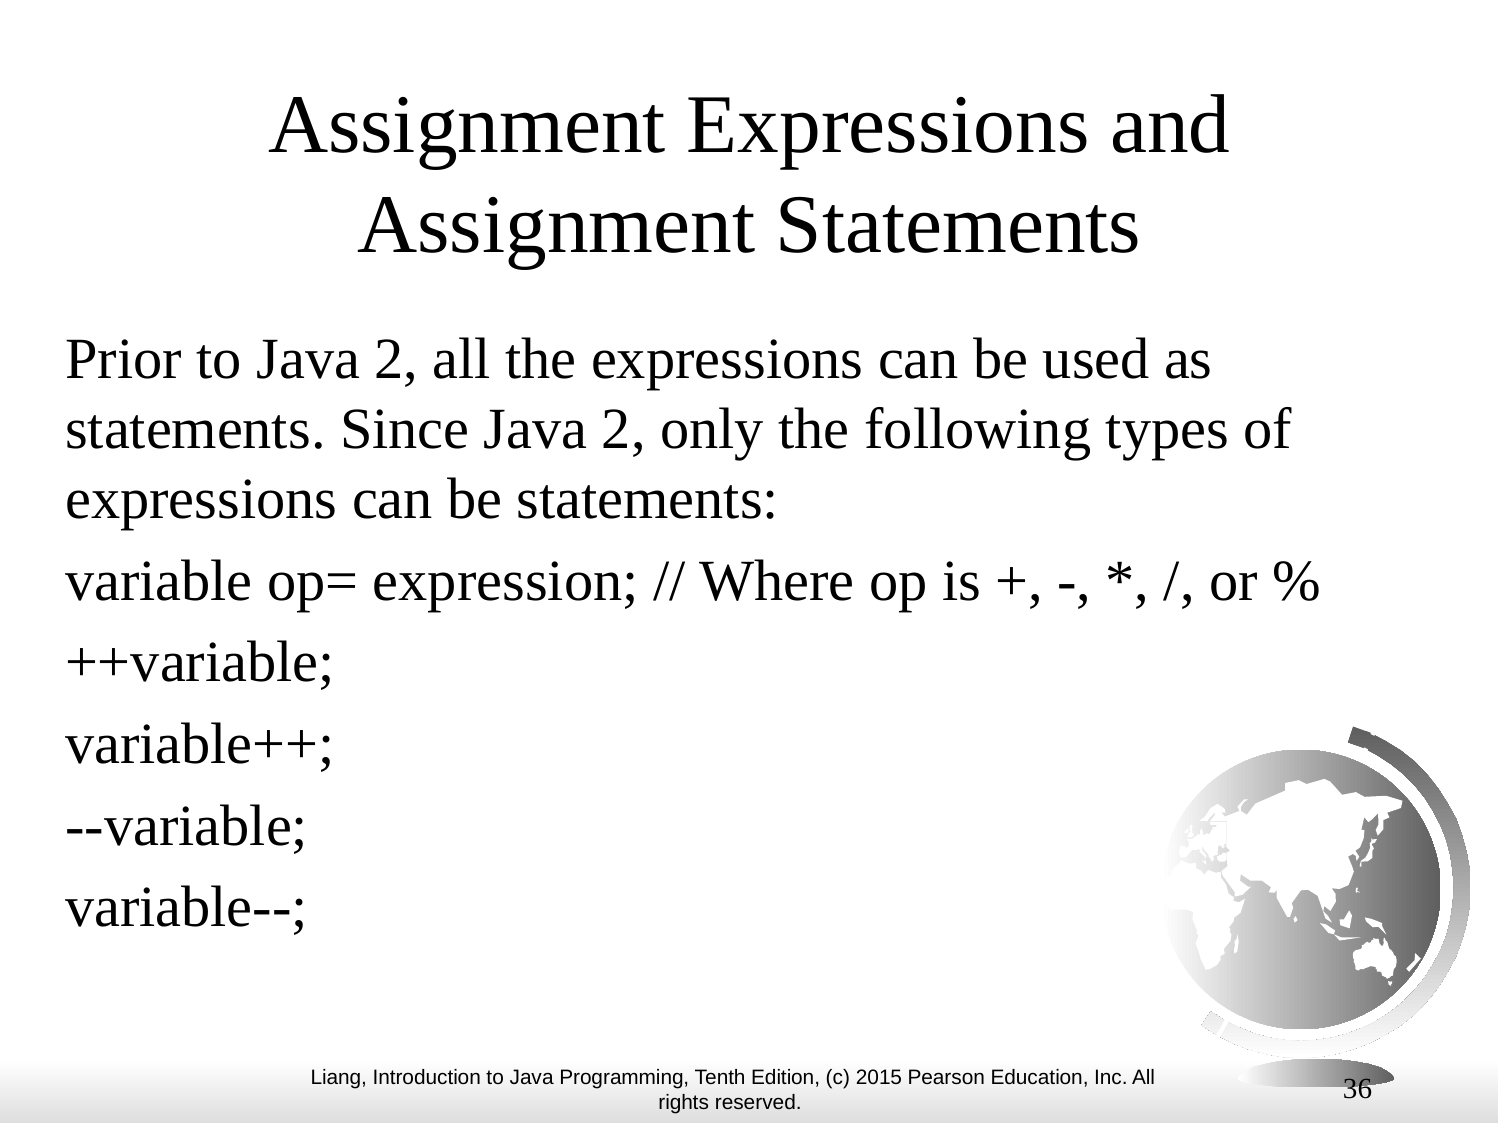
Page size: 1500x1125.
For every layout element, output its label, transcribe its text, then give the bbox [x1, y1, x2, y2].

title Assignment Expressions and Assignment Statements [112, 62, 1388, 275]
slide_number 36 [1074, 1049, 1388, 1125]
list Prior to Java 2, all the expressions can be used as statements. Since Java 2, only the following types of expressions can be statements: variable op= expression; // Where op is +, -, *, /, or % ++variable; variable++; --variable; variable--; [50, 312, 1475, 988]
